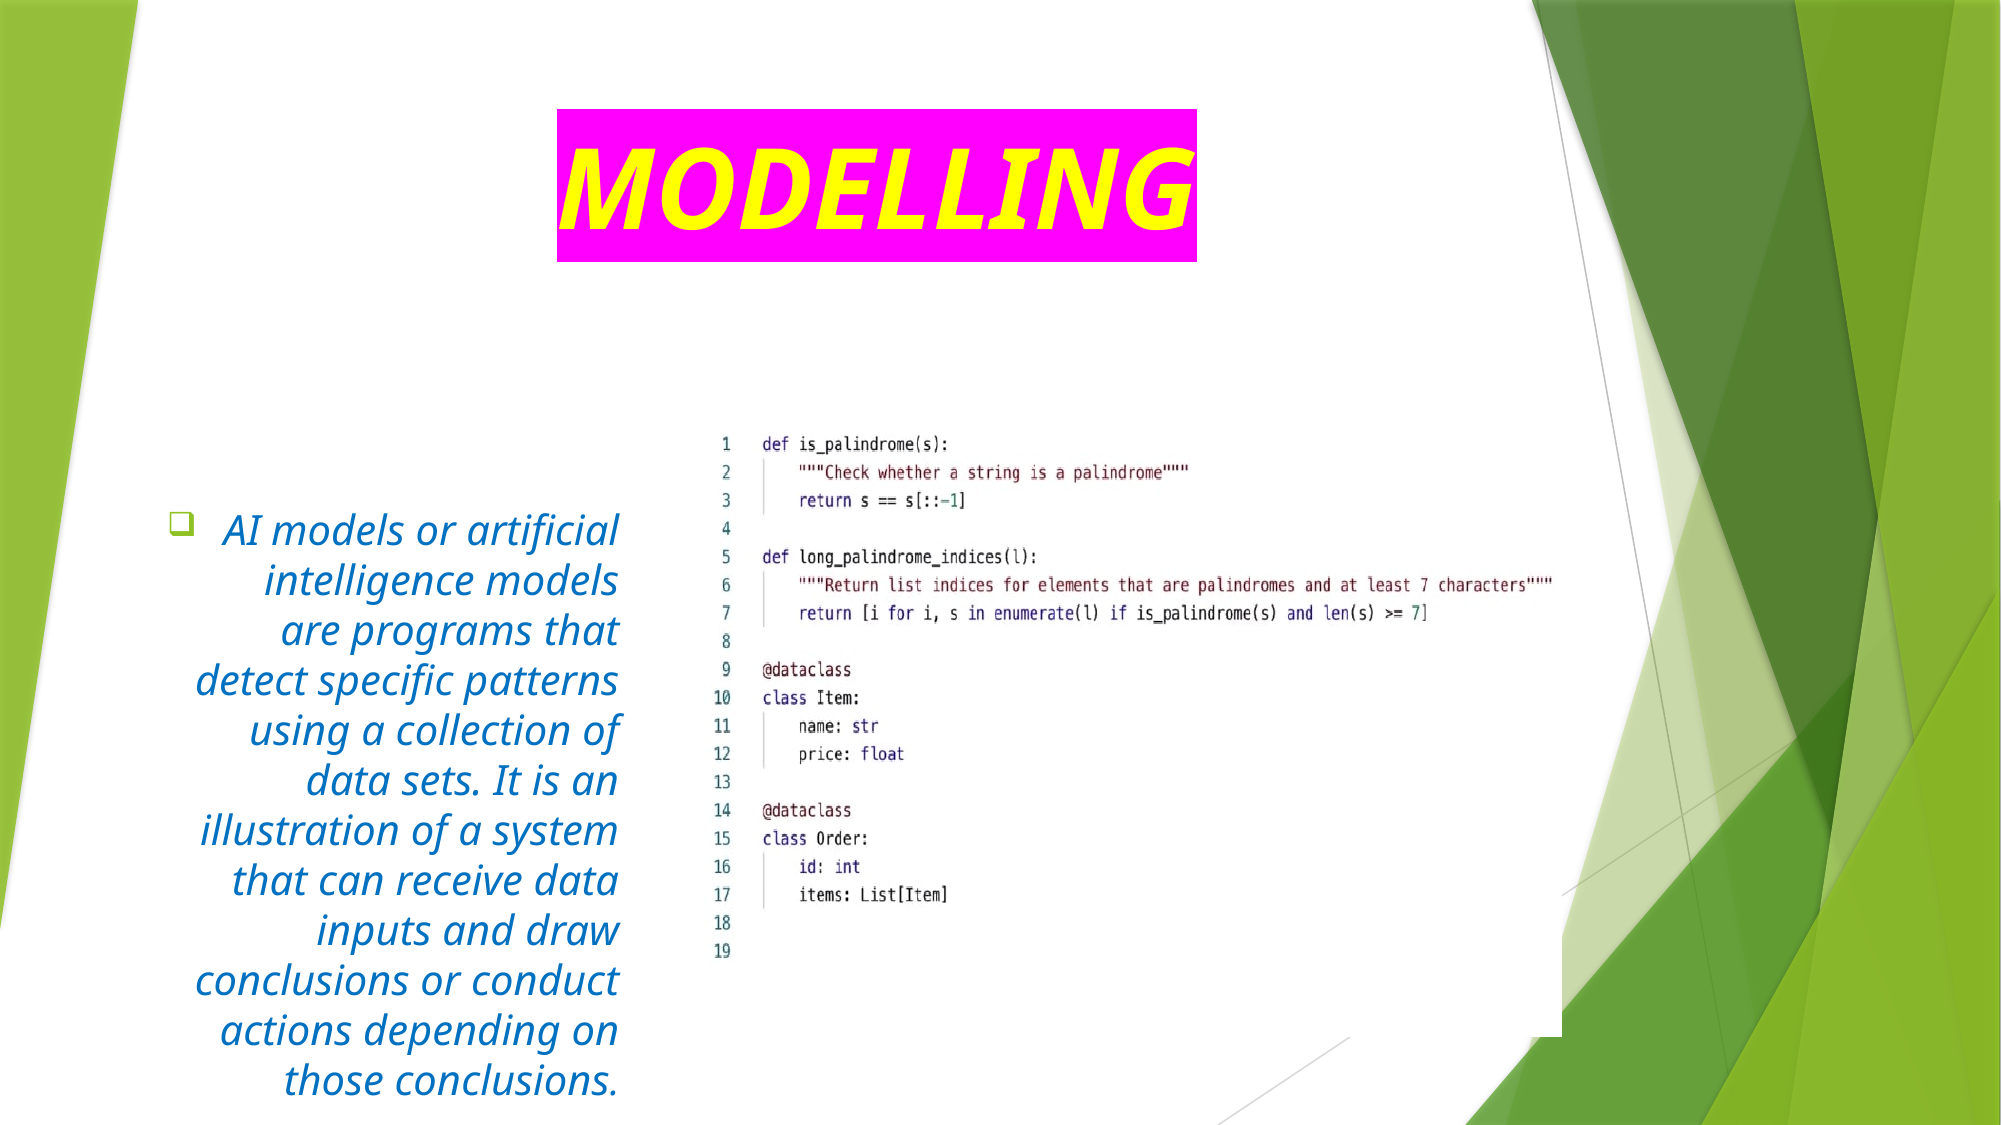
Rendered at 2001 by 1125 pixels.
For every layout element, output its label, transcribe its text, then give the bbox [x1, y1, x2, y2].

picture [702, 434, 1563, 1037]
title MODELLING [0, 0, 1213, 260]
subtitle AI models or artificial intelligence models are programs that detect specific patterns using a collection of data sets. It is an illustration of a system that can receive data inputs and draw conclusions or conduct actions depending on those conclusions. [88, 496, 635, 845]
